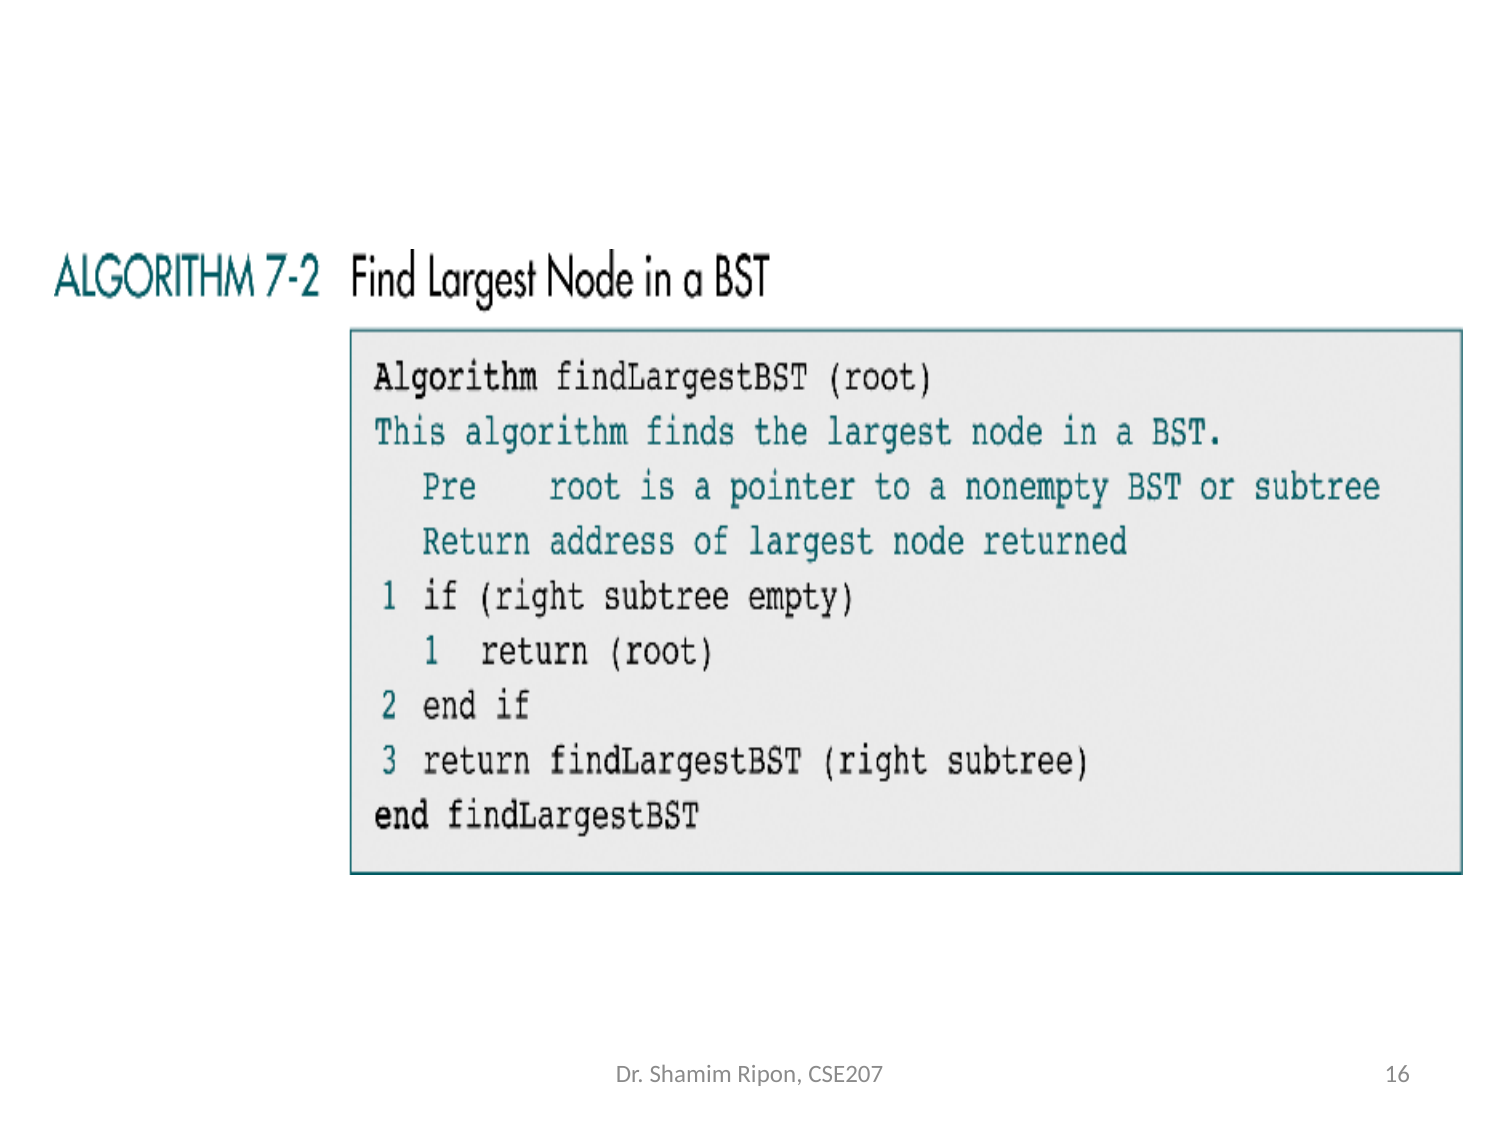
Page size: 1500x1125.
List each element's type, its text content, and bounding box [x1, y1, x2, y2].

footer Dr. Shamim Ripon, CSE207 [512, 1042, 988, 1103]
picture [54, 249, 1463, 876]
slide_number 16 [1074, 1042, 1425, 1103]
